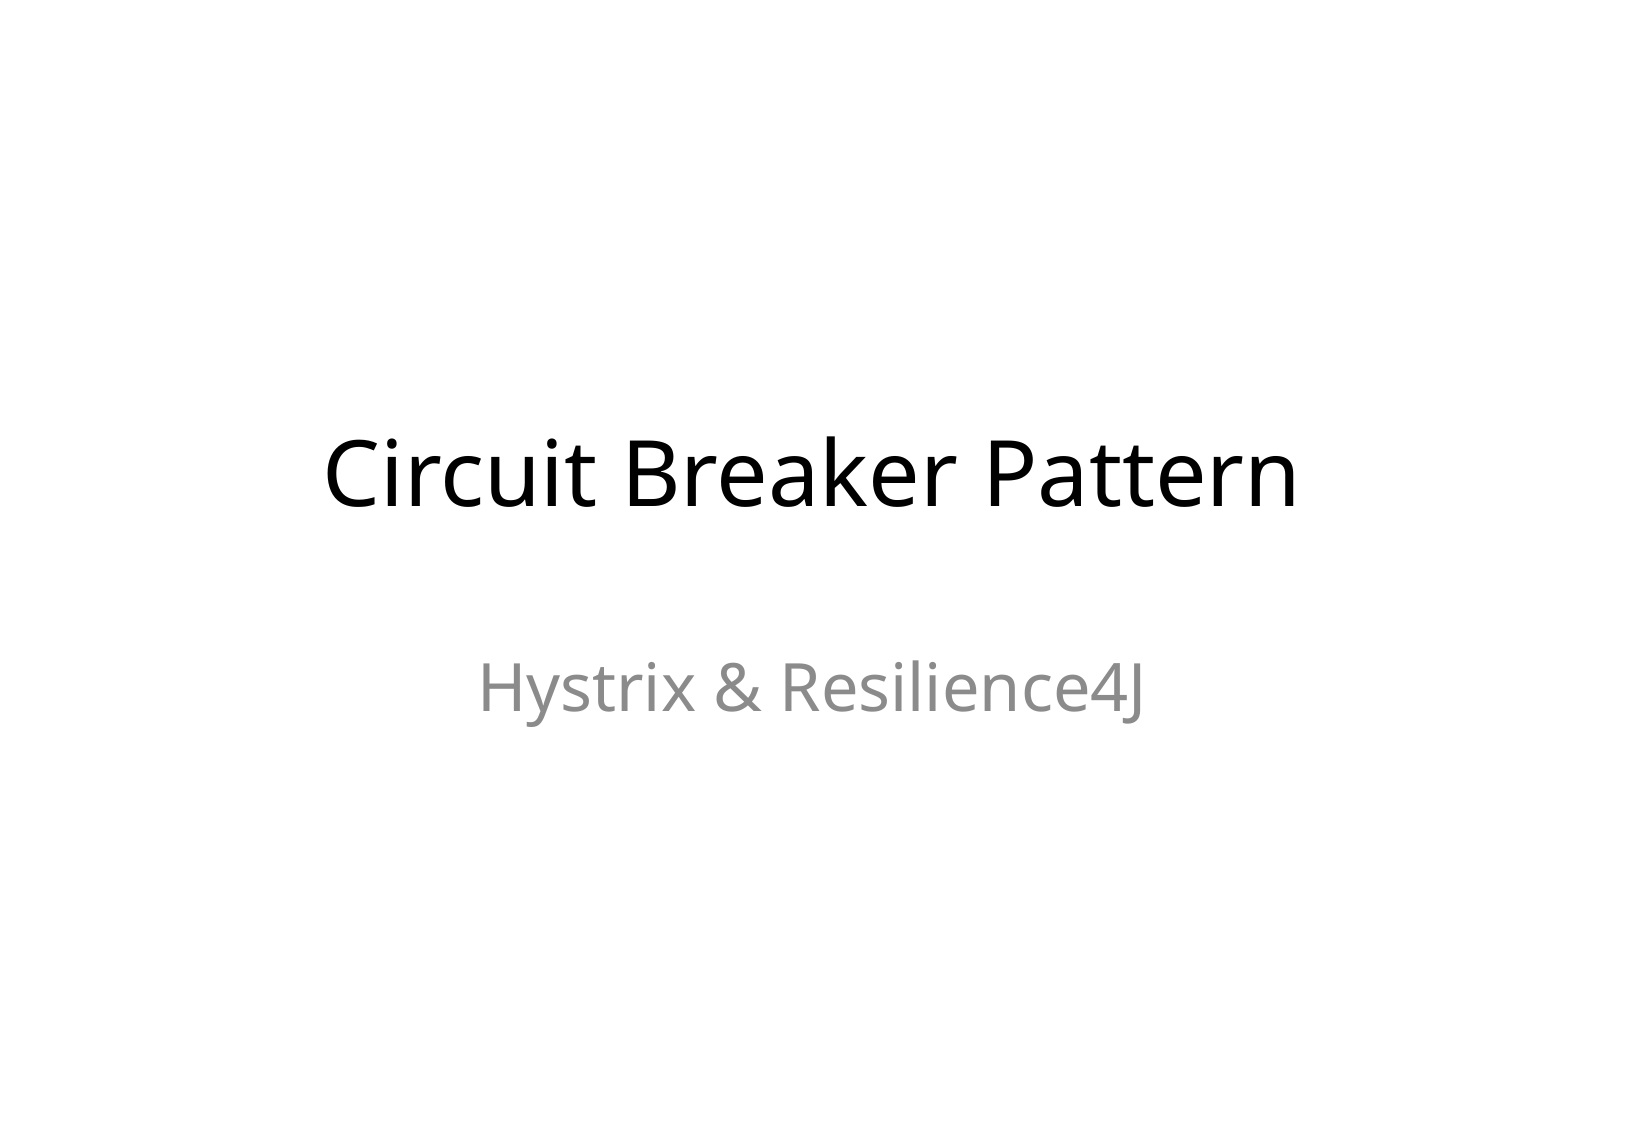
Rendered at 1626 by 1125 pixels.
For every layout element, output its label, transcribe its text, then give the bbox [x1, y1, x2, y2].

subtitle Hystrix & Resilience4J [243, 637, 1382, 925]
title Circuit Breaker Pattern [121, 349, 1504, 591]
